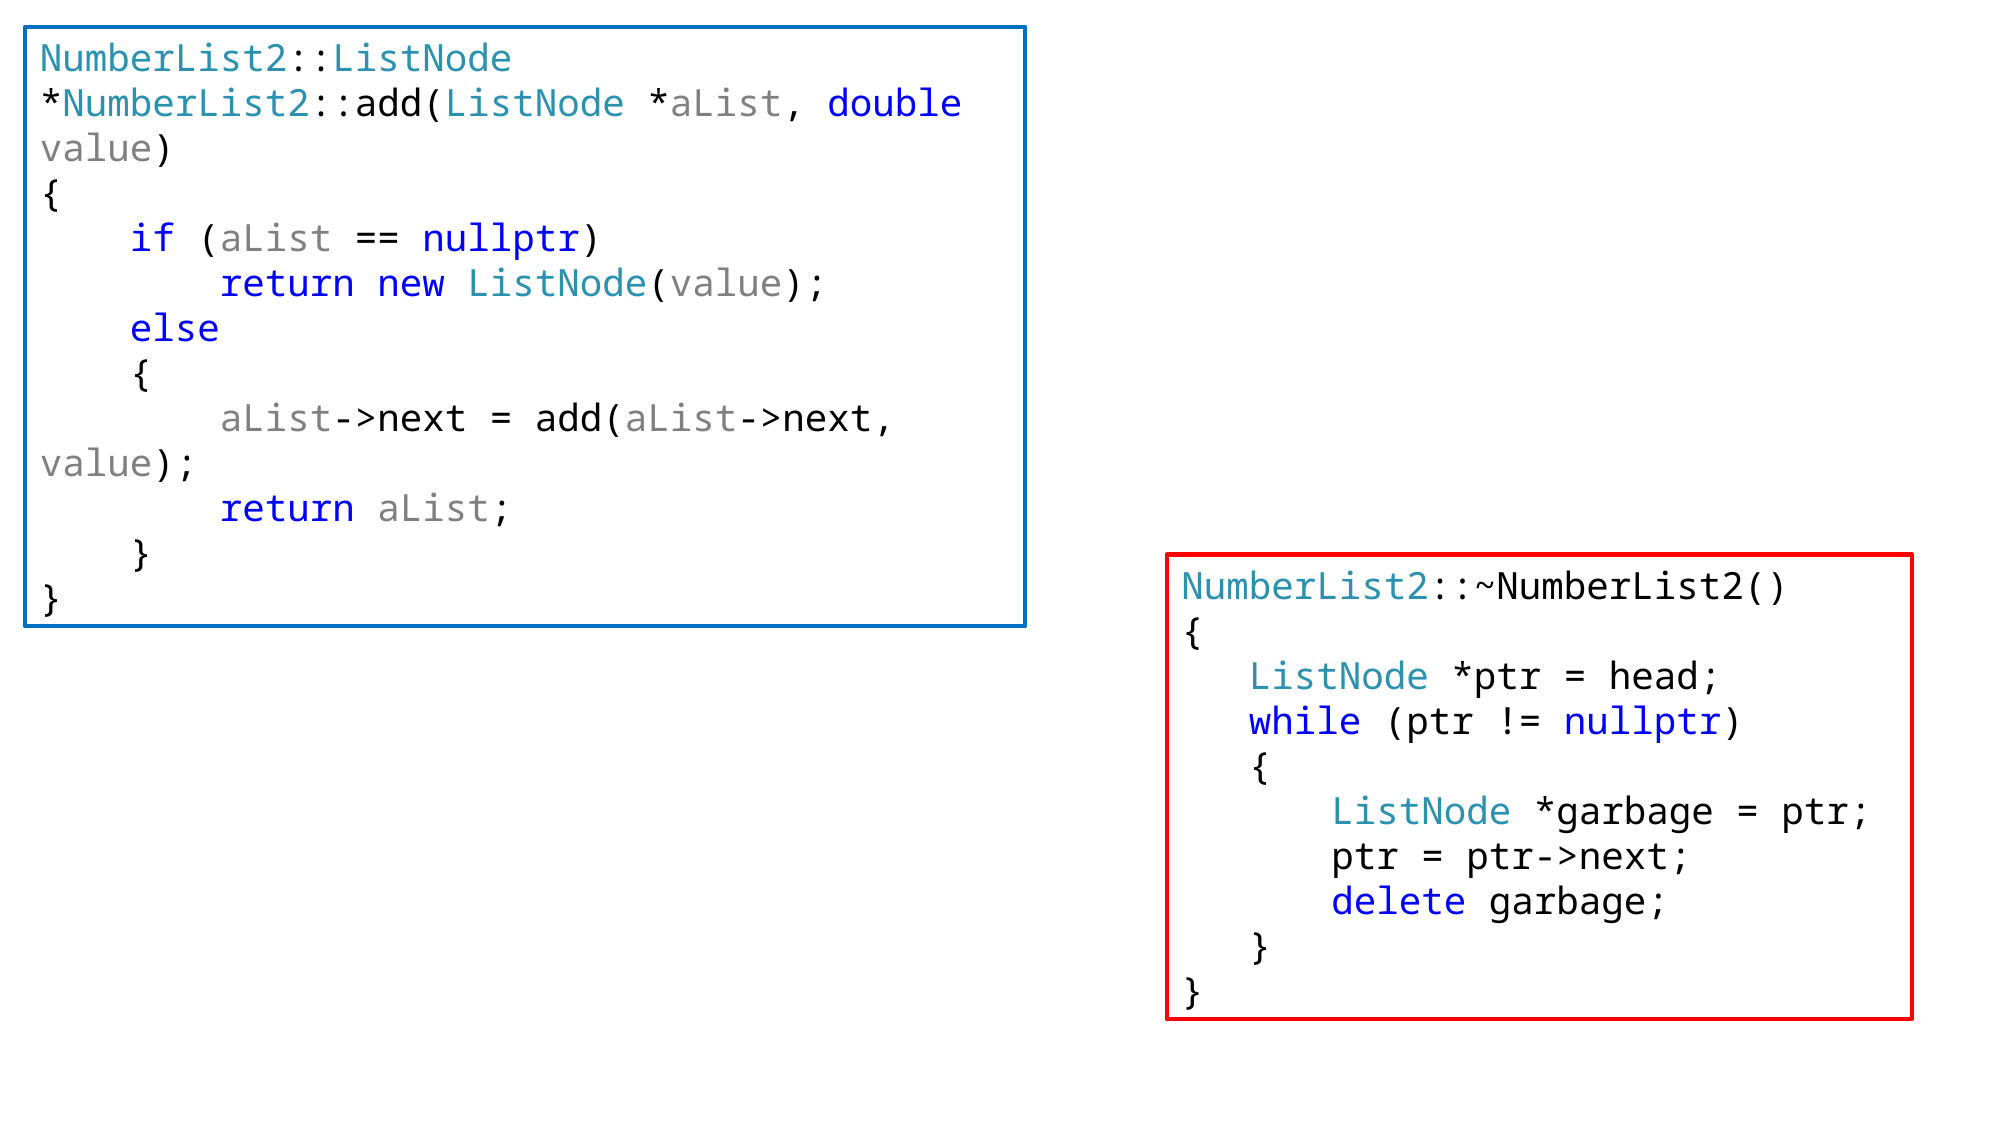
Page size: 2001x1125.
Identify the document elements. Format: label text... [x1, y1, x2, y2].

text_box NumberList2::ListNode *NumberList2::add(ListNode *aList, double value) { if (aList == nullptr) return new ListNode(value); else { aList->next = add(aList->next, value); return aList; } } [24, 26, 1025, 627]
text_box NumberList2::~NumberList2() { ListNode *ptr = head; while (ptr != nullptr) { ListNode *garbage = ptr; ptr = ptr->next; delete garbage; } } [1166, 554, 1912, 1020]
